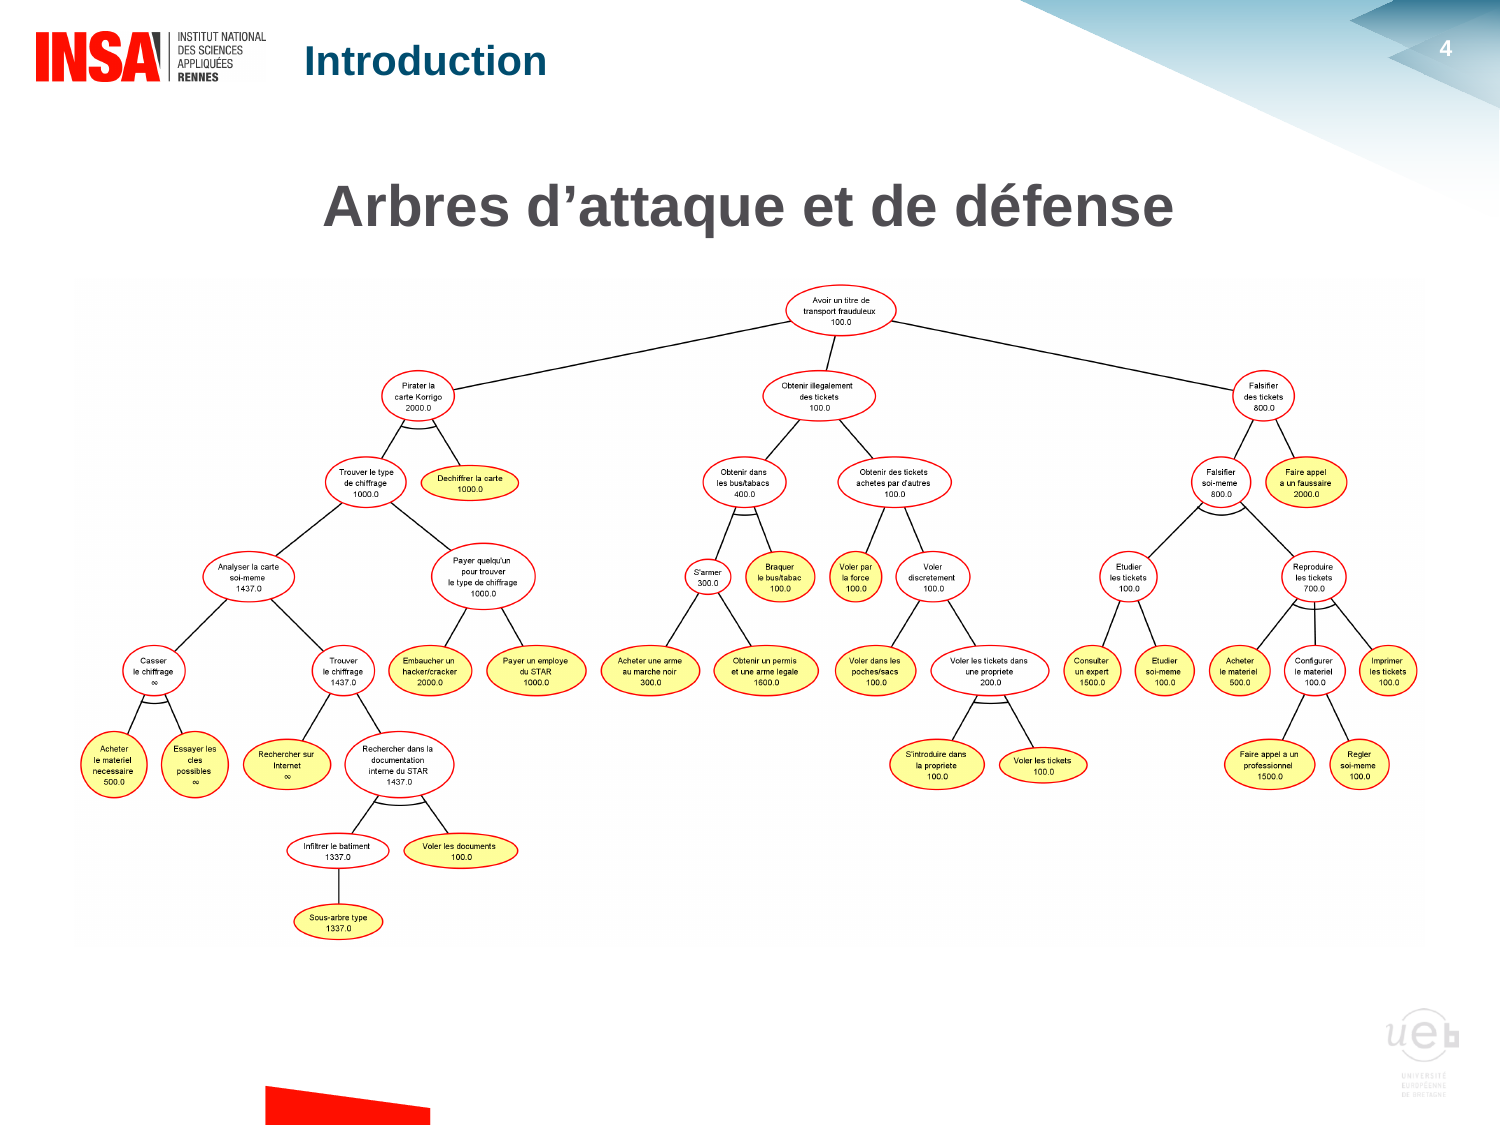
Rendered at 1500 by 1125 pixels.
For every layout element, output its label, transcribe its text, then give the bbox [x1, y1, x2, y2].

picture [36, 31, 266, 82]
text_box Arbres d’attaque et de défense [75, 160, 1424, 256]
picture [73, 278, 1425, 947]
picture [1386, 1008, 1459, 1097]
text_box Introduction [289, 19, 869, 100]
